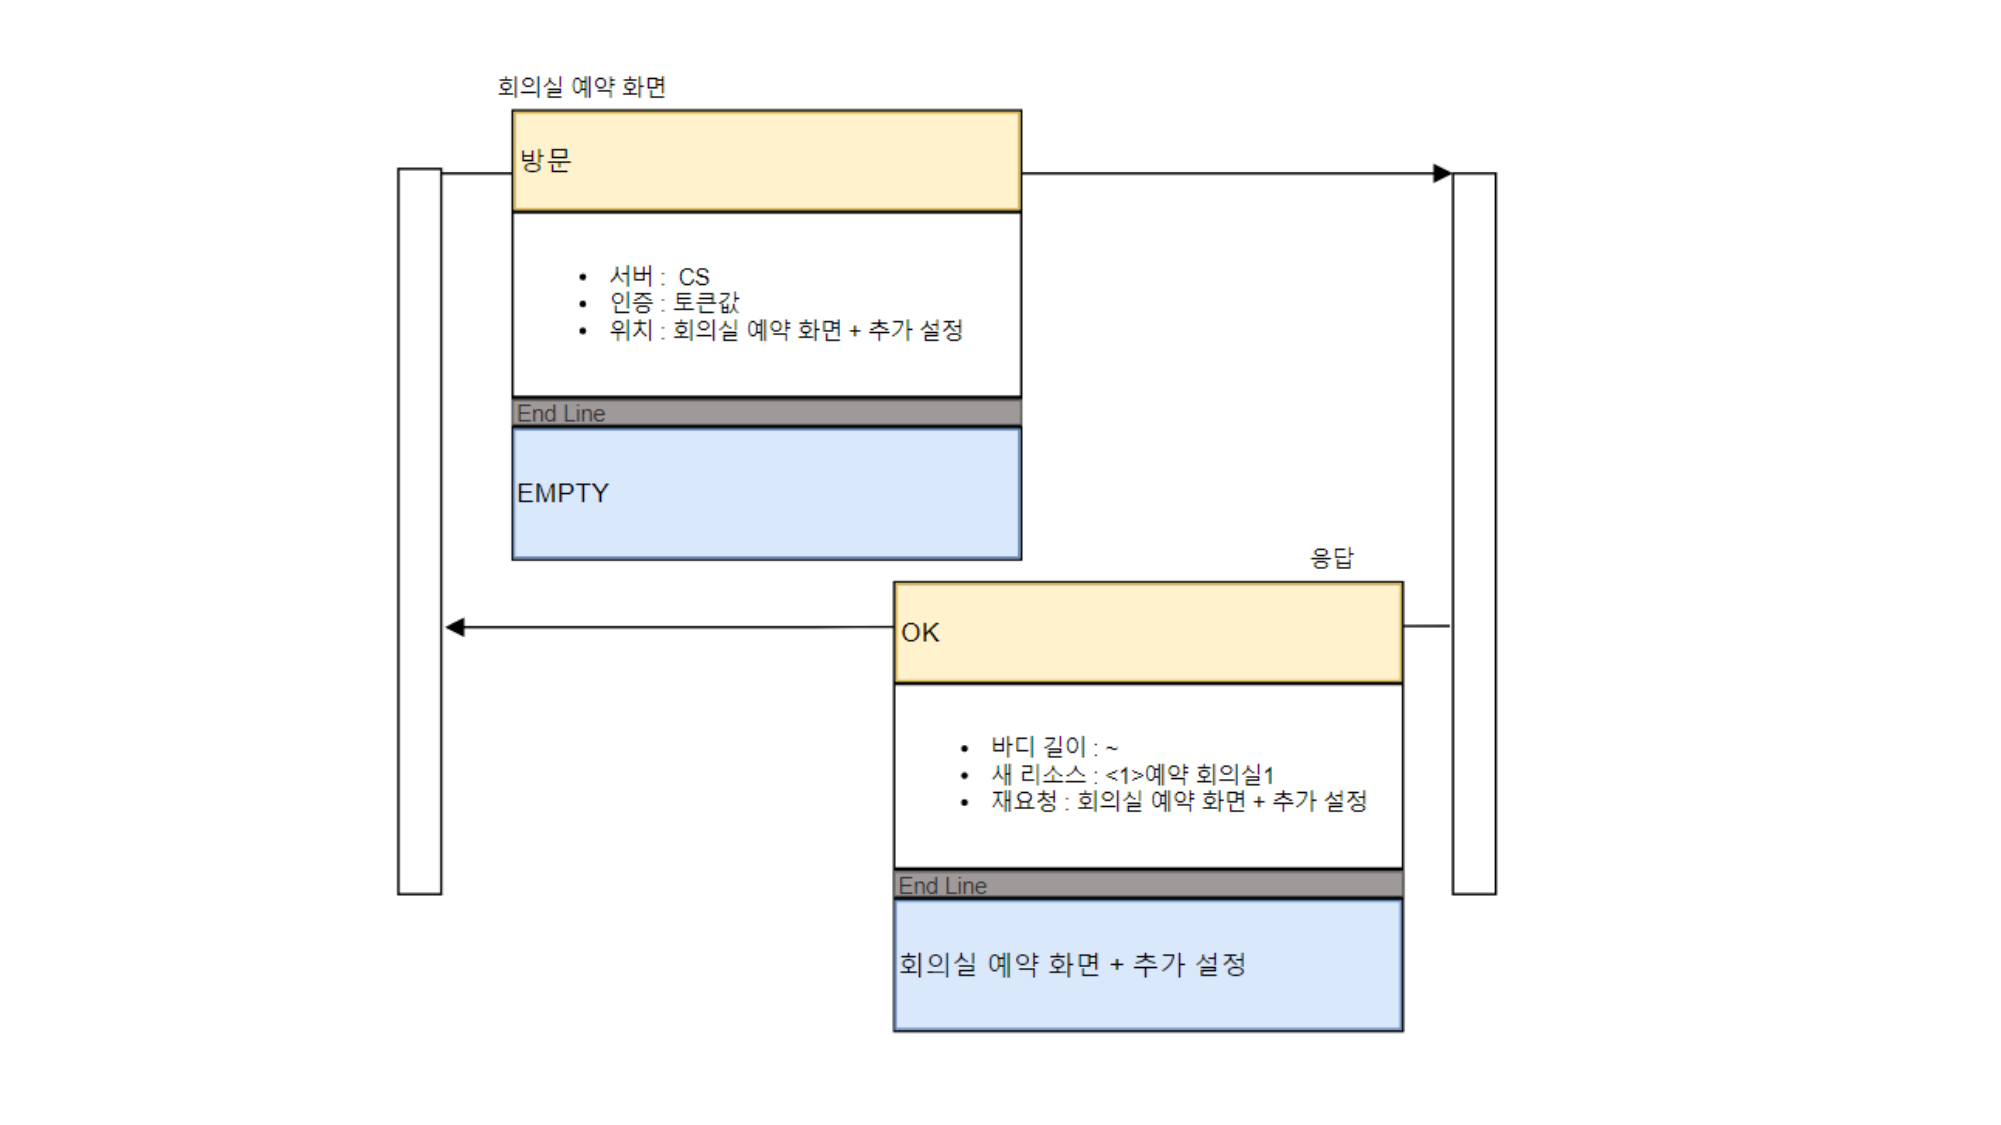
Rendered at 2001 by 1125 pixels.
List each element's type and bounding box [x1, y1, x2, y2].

picture [230, 0, 1769, 1125]
